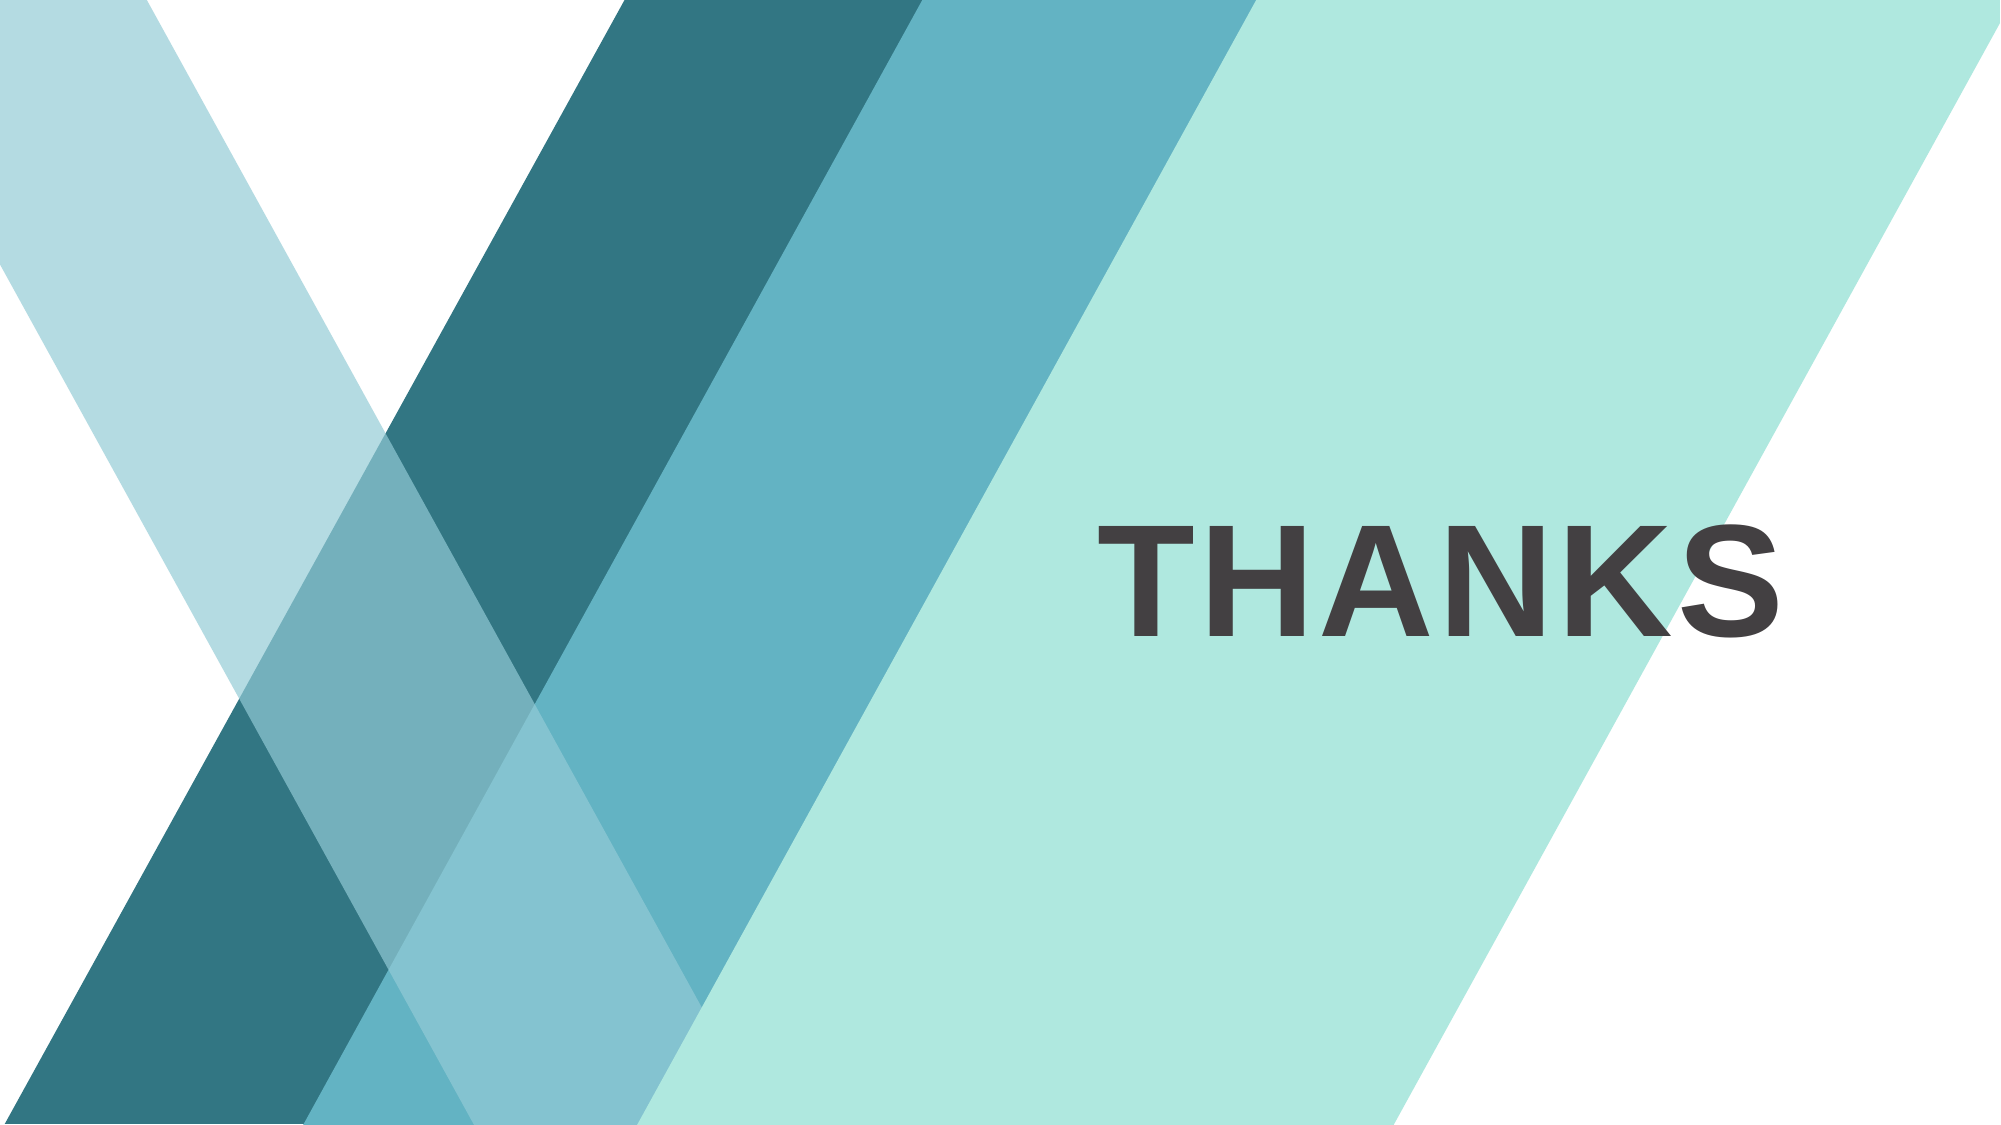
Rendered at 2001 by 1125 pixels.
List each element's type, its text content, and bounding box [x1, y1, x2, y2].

title THANKS [904, 410, 1978, 677]
